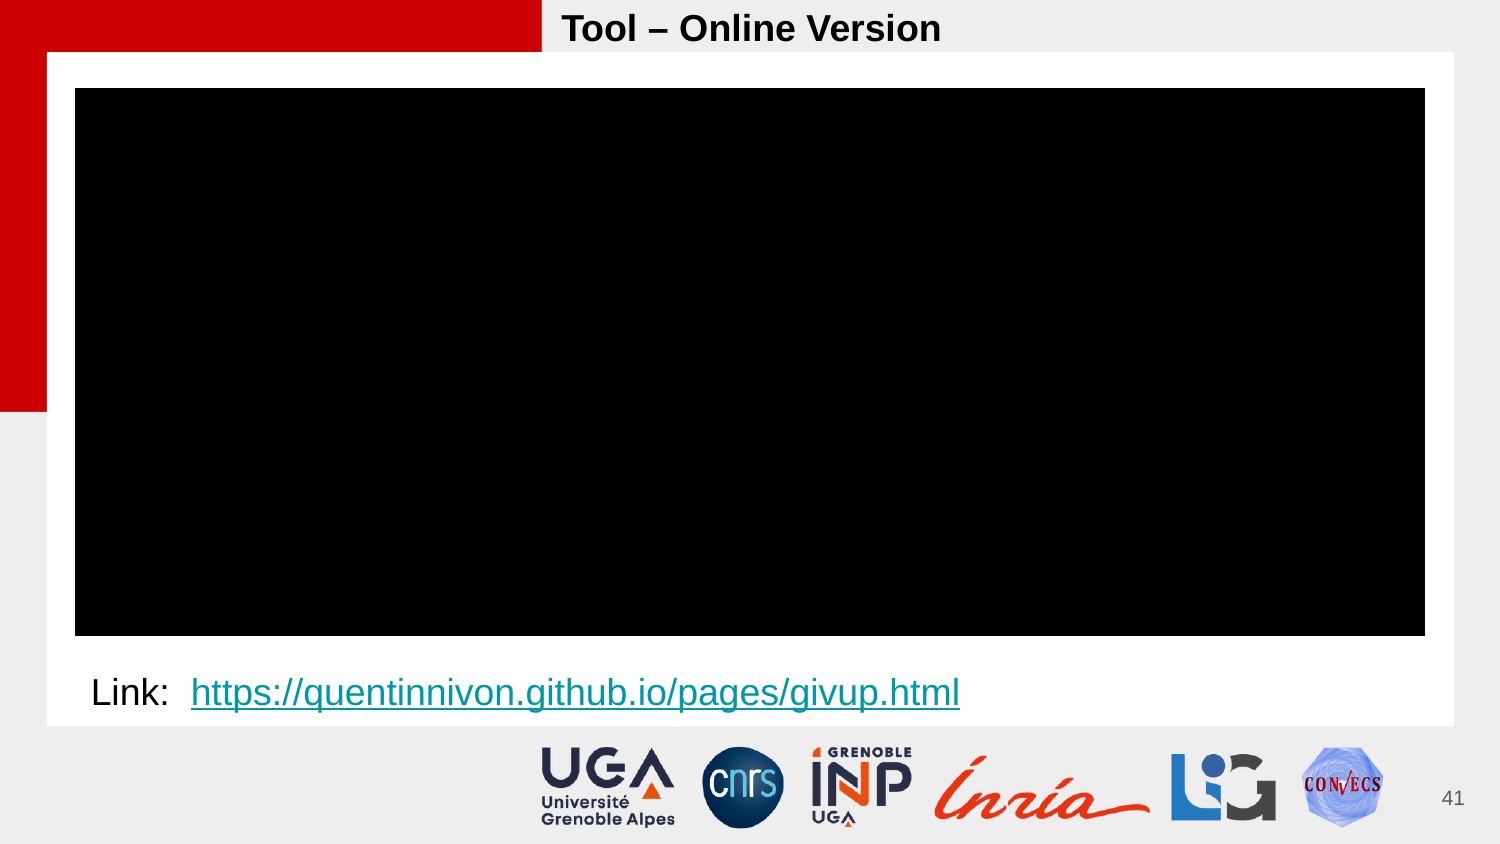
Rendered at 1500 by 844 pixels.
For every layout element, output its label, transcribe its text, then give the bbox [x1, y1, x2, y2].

text_box Tool – Online Version [546, 0, 1441, 55]
slide_number ‹#› [1389, 764, 1480, 830]
picture [0, 0, 1500, 844]
text_box Link: https://quentinnivon.github.io/pages/givup.html [75, 653, 1425, 718]
